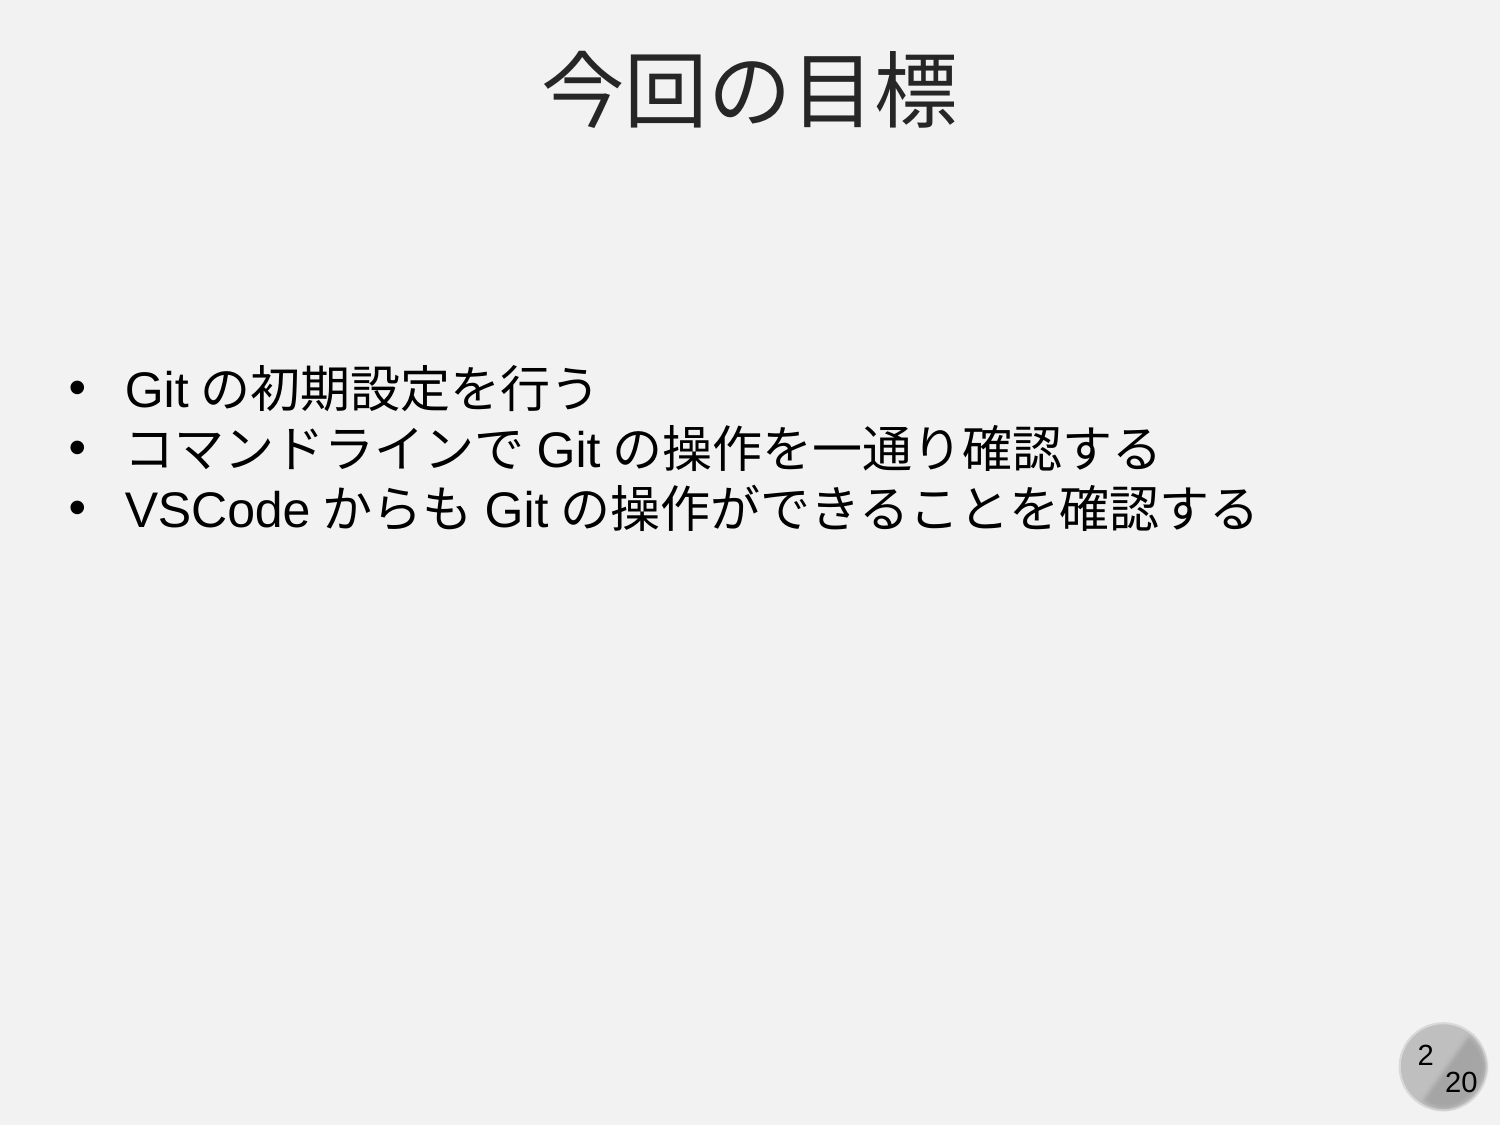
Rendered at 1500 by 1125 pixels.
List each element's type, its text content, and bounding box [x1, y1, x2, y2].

list 今回の目標 [0, 31, 1500, 155]
text_box Gitの初期設定を行う コマンドラインでGitの操作を一通り確認する VSCodeからもGitの操作ができることを確認する [53, 349, 1275, 545]
